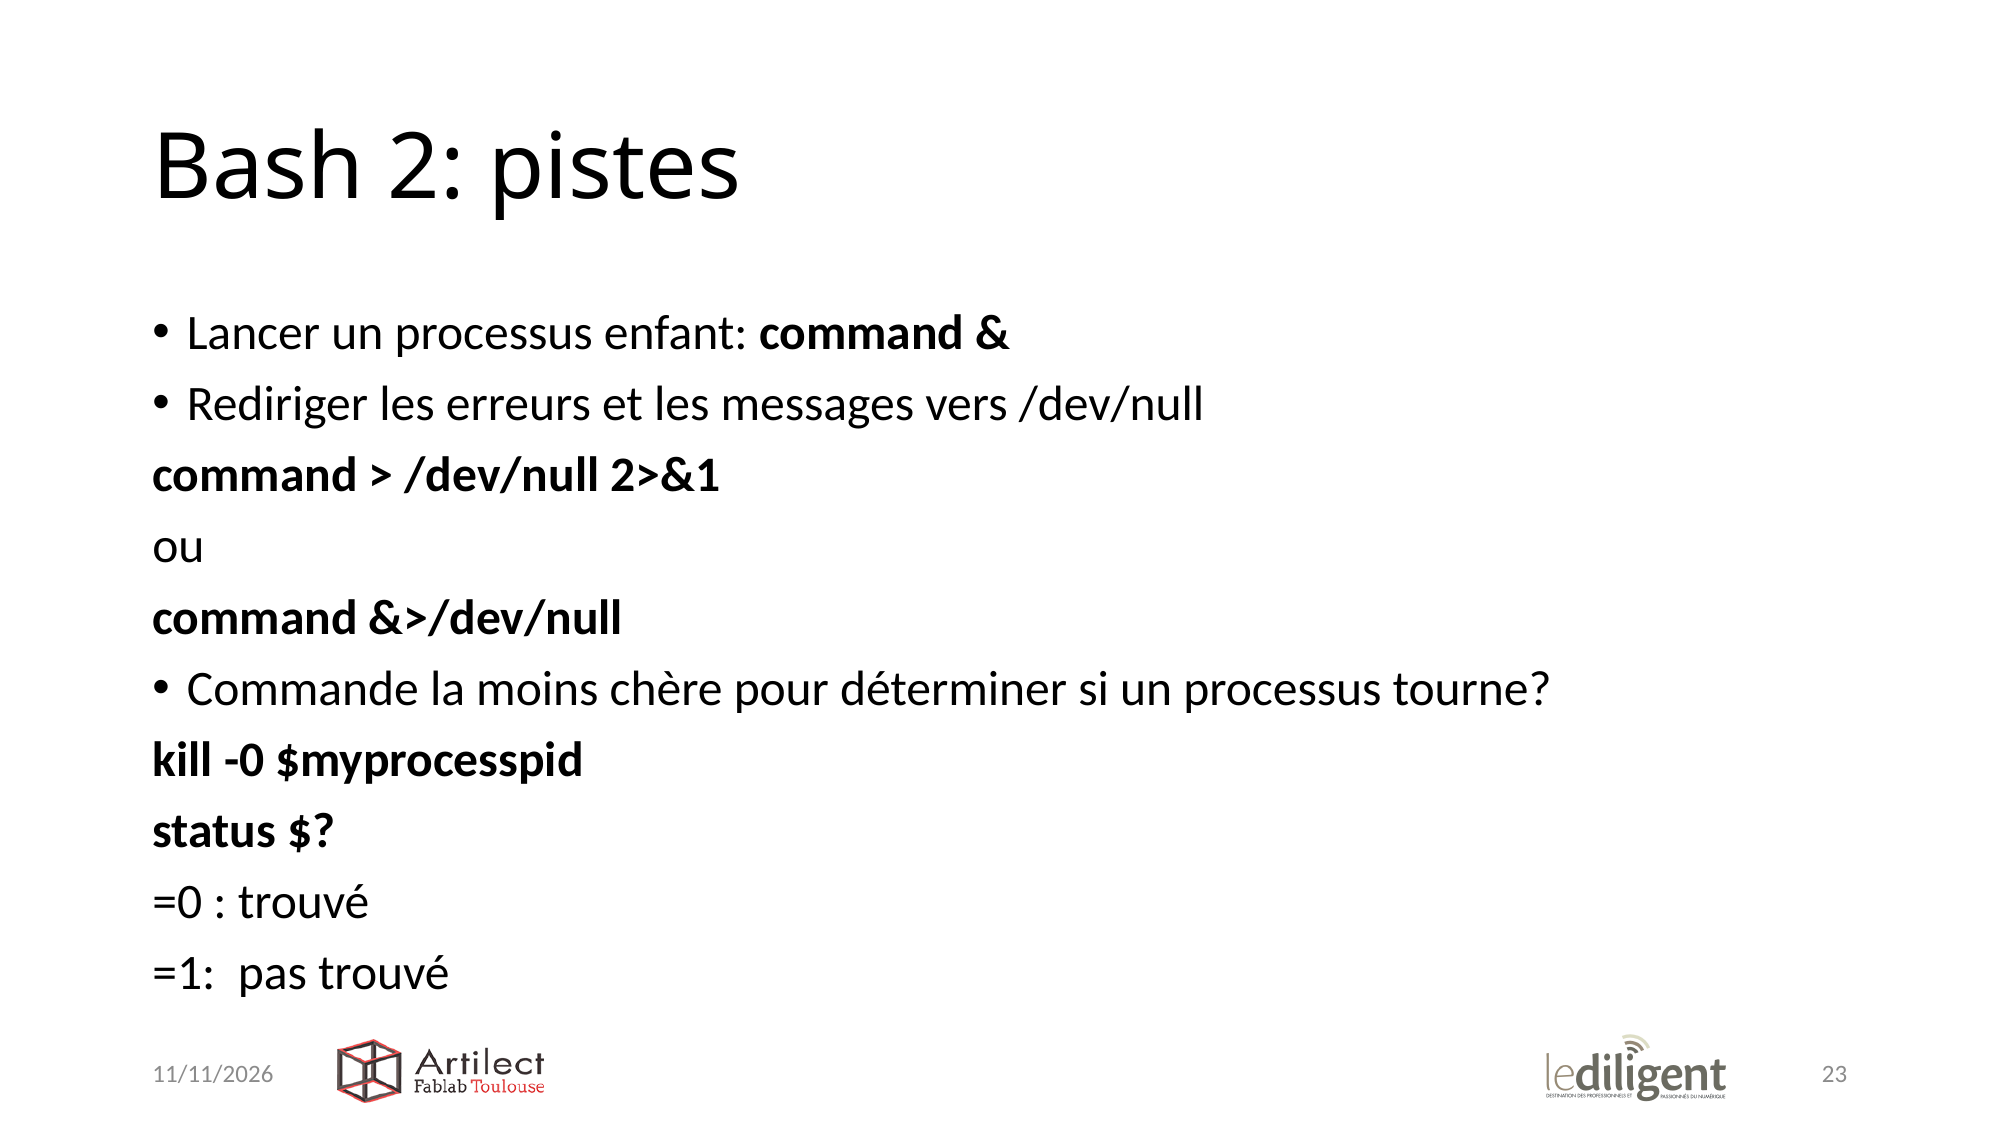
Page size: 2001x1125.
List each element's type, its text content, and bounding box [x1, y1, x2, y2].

list Lancer un processus enfant: command & Rediriger les erreurs et les messages vers /dev/null command > /dev/null 2>&1 ou command &>/dev/null Commande la moins chère pour déterminer si un processus tourne? kill -0 $myprocesspid status $? =0 : trouvé =1: pas trouvé [137, 299, 1863, 1014]
picture [1541, 1031, 1731, 1103]
slide_number 23 [1756, 1042, 1863, 1103]
title Bash 2: pistes [137, 59, 1863, 278]
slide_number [137, 1042, 293, 1103]
picture [337, 1039, 544, 1103]
